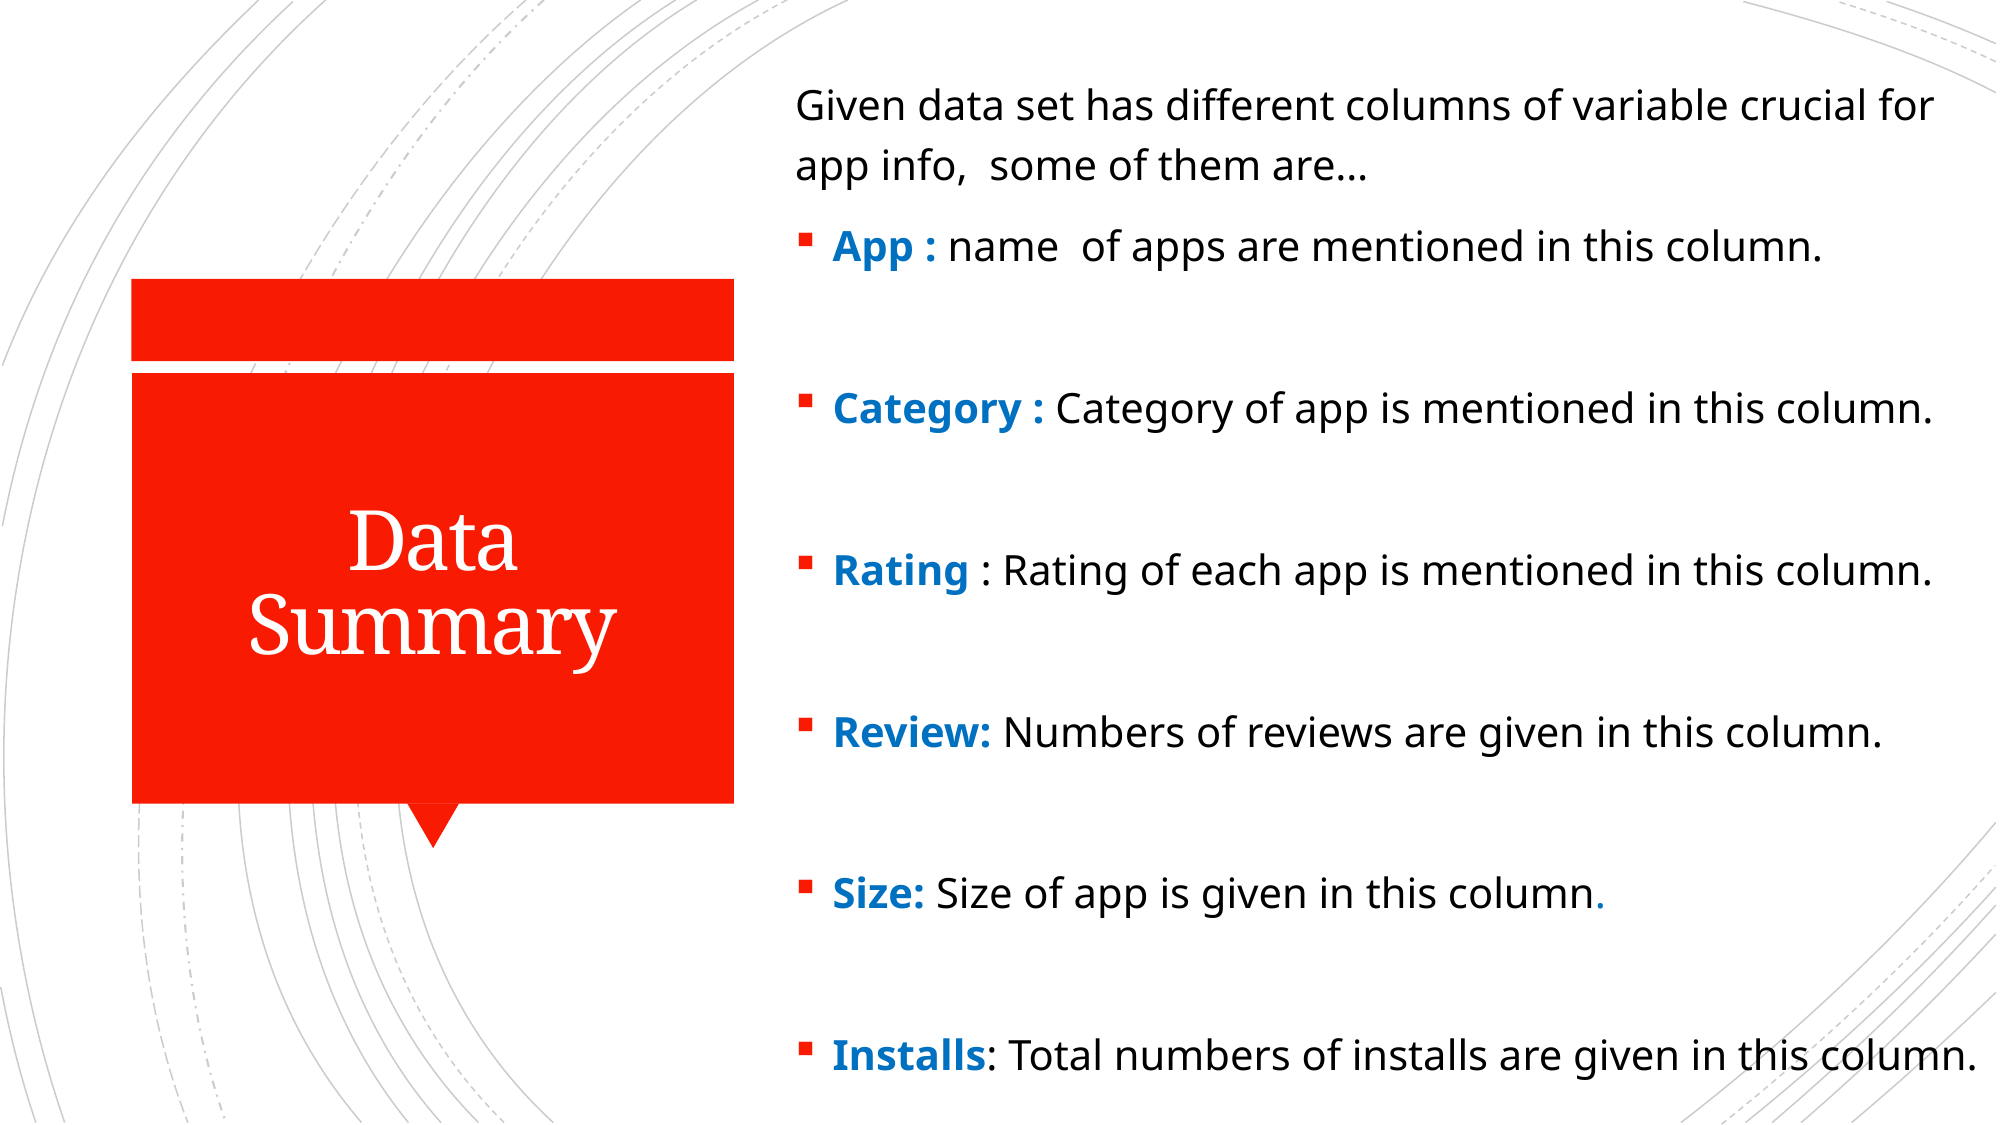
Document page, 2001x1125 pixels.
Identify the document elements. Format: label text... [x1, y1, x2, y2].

list Given data set has different columns of variable crucial for app info, some of them are… App : name of apps are mentioned in this column. Category : Category of app is mentioned in this column. Rating : Rating of each app is mentioned in this column. Review: Numbers of reviews are given in this column. Size: Size of app is given in this column. Installs: Total numbers of installs are given in this column. [780, 0, 2000, 1125]
title Data Summary [145, 385, 720, 789]
